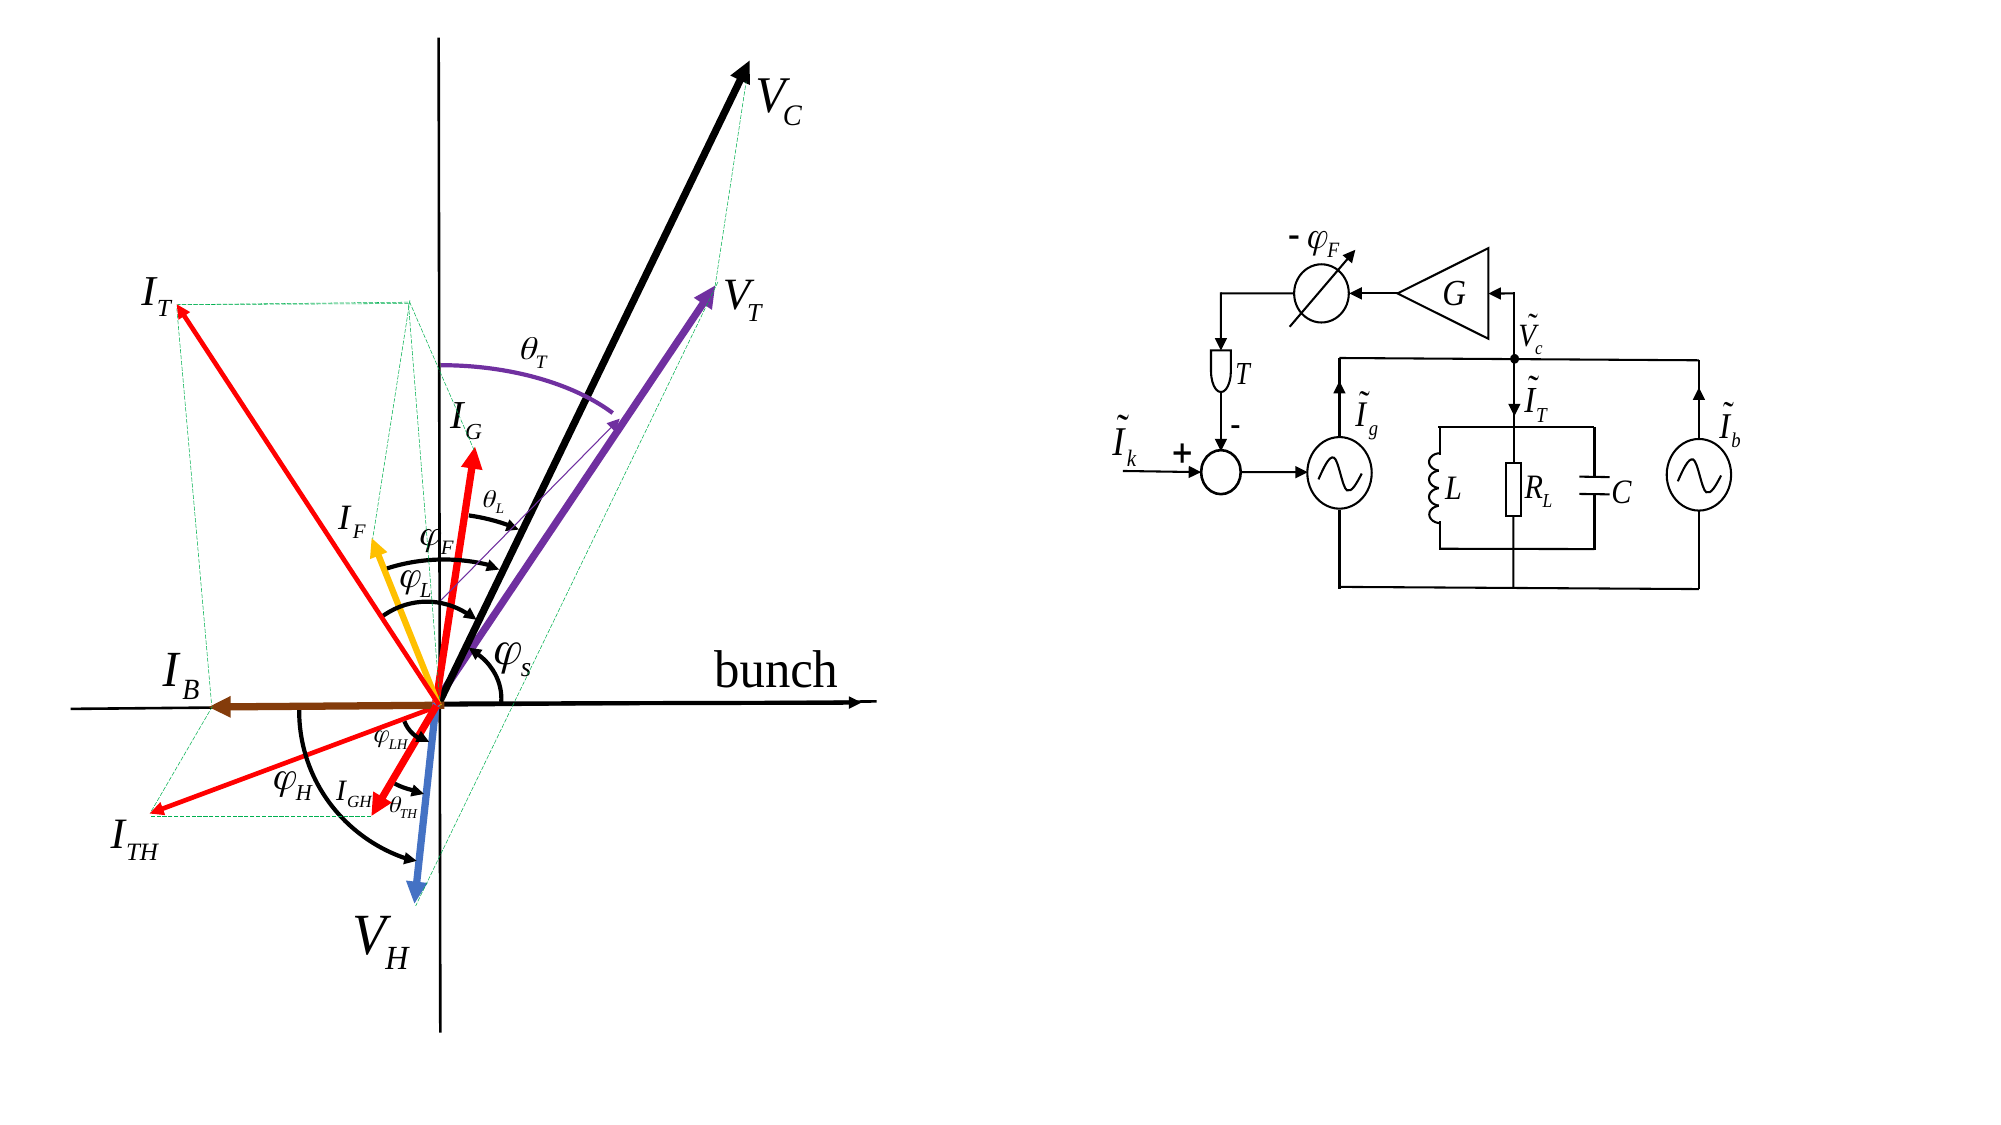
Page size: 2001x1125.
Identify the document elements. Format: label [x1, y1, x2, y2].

text_box [70, 37, 877, 1033]
text_box [1105, 210, 1746, 589]
